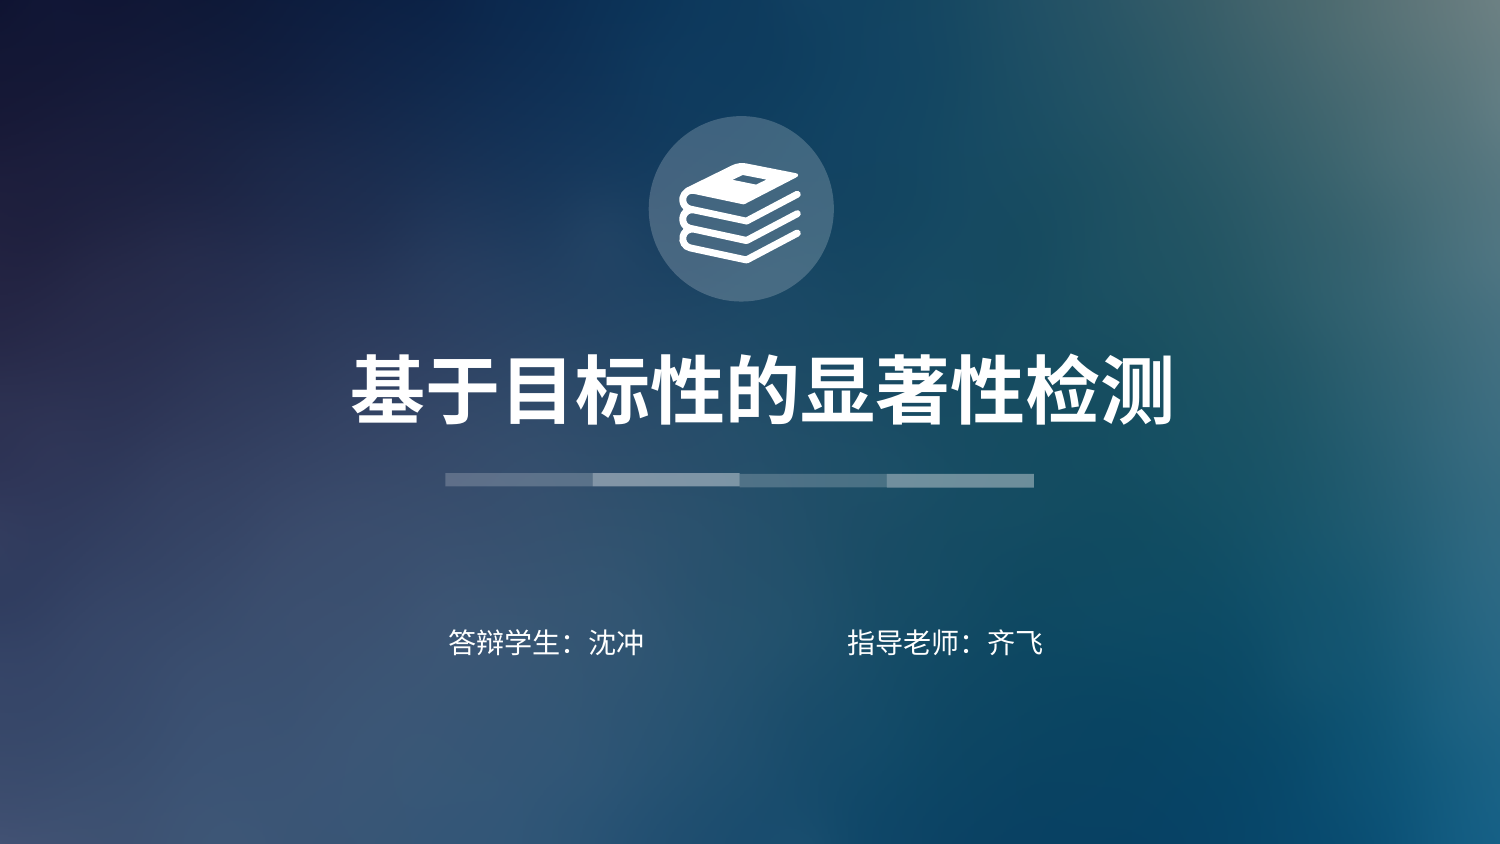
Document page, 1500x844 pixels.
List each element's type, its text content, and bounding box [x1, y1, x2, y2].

text_box 指导老师：齐飞 [751, 617, 1141, 667]
text_box [739, 473, 886, 488]
text_box [592, 472, 741, 488]
text_box [444, 472, 592, 488]
text_box [886, 473, 1035, 489]
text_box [648, 116, 834, 302]
text_box 答辩学生：沈冲 [352, 617, 742, 667]
text_box 基于目标性的显著性检测 [309, 335, 1217, 441]
picture [0, 0, 1500, 844]
